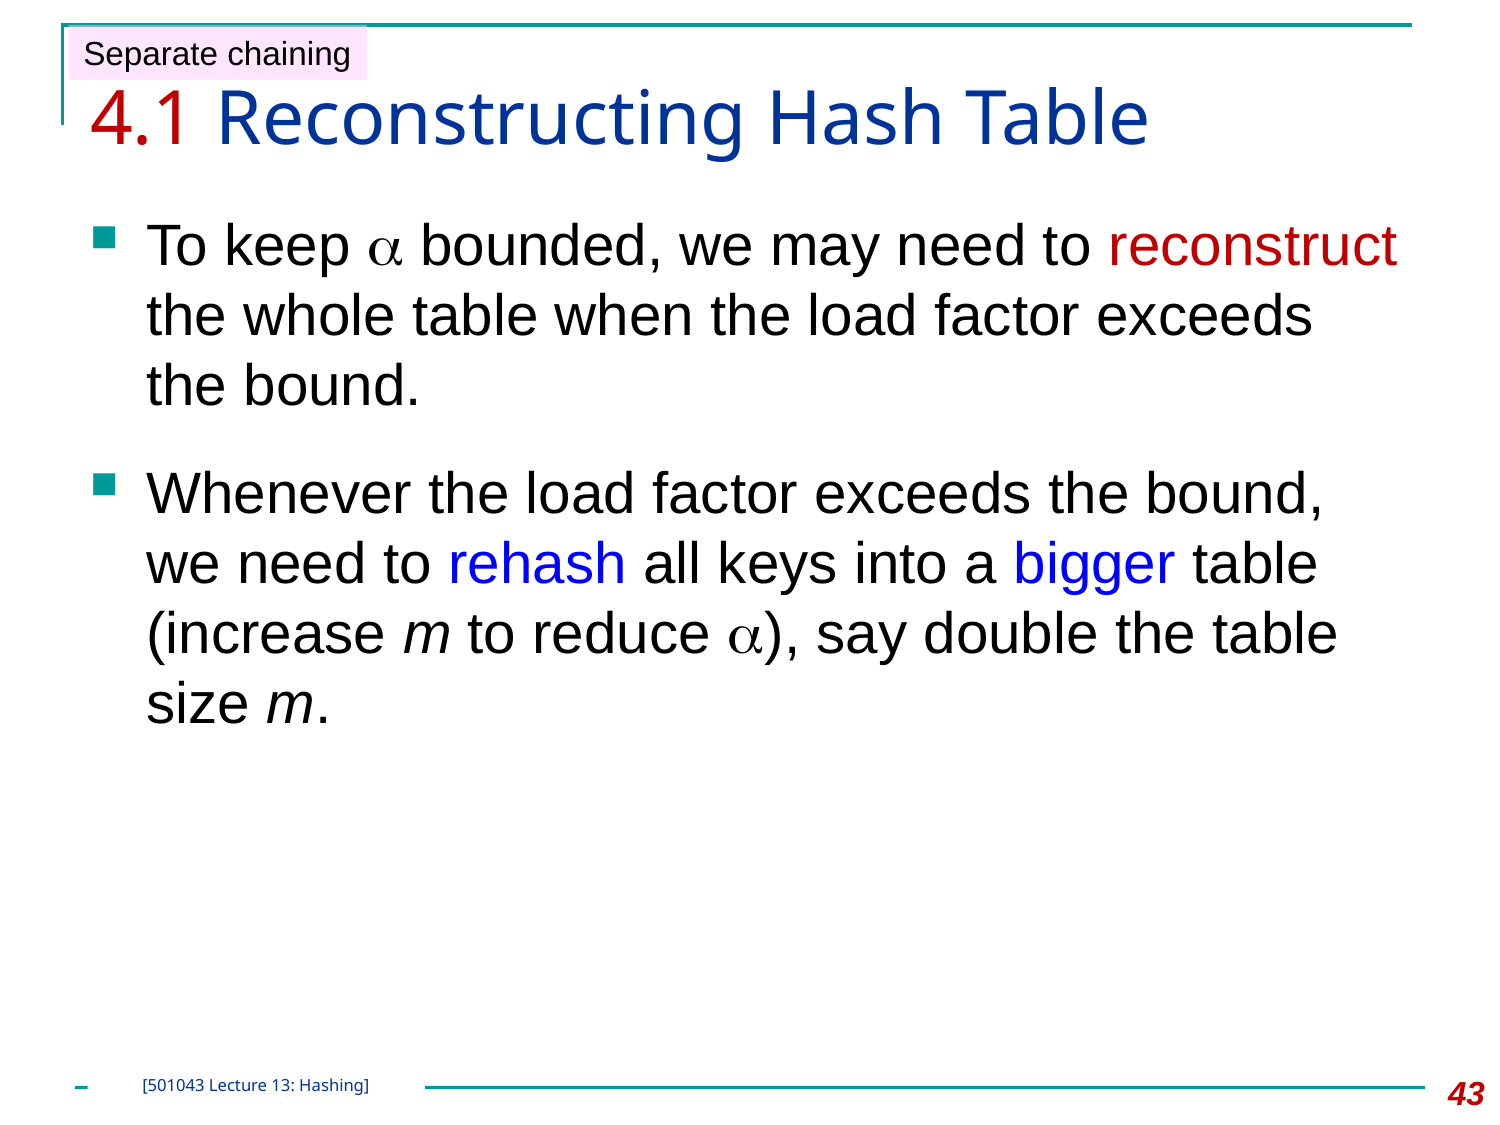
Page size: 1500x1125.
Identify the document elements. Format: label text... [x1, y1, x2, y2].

list To keep  bounded, we may need to reconstruct the whole table when the load factor exceeds the bound. Whenever the load factor exceeds the bound, we need to rehash all keys into a bigger table (increase m to reduce ), say double the table size m. [74, 199, 1426, 1026]
text_box [501043 Lecture 13: Hashing] [87, 1074, 425, 1100]
text_box Separate chaining [68, 24, 367, 80]
title 4.1 Reconstructing Hash Table [74, 62, 1451, 188]
slide_number 43 [1400, 1065, 1500, 1125]
